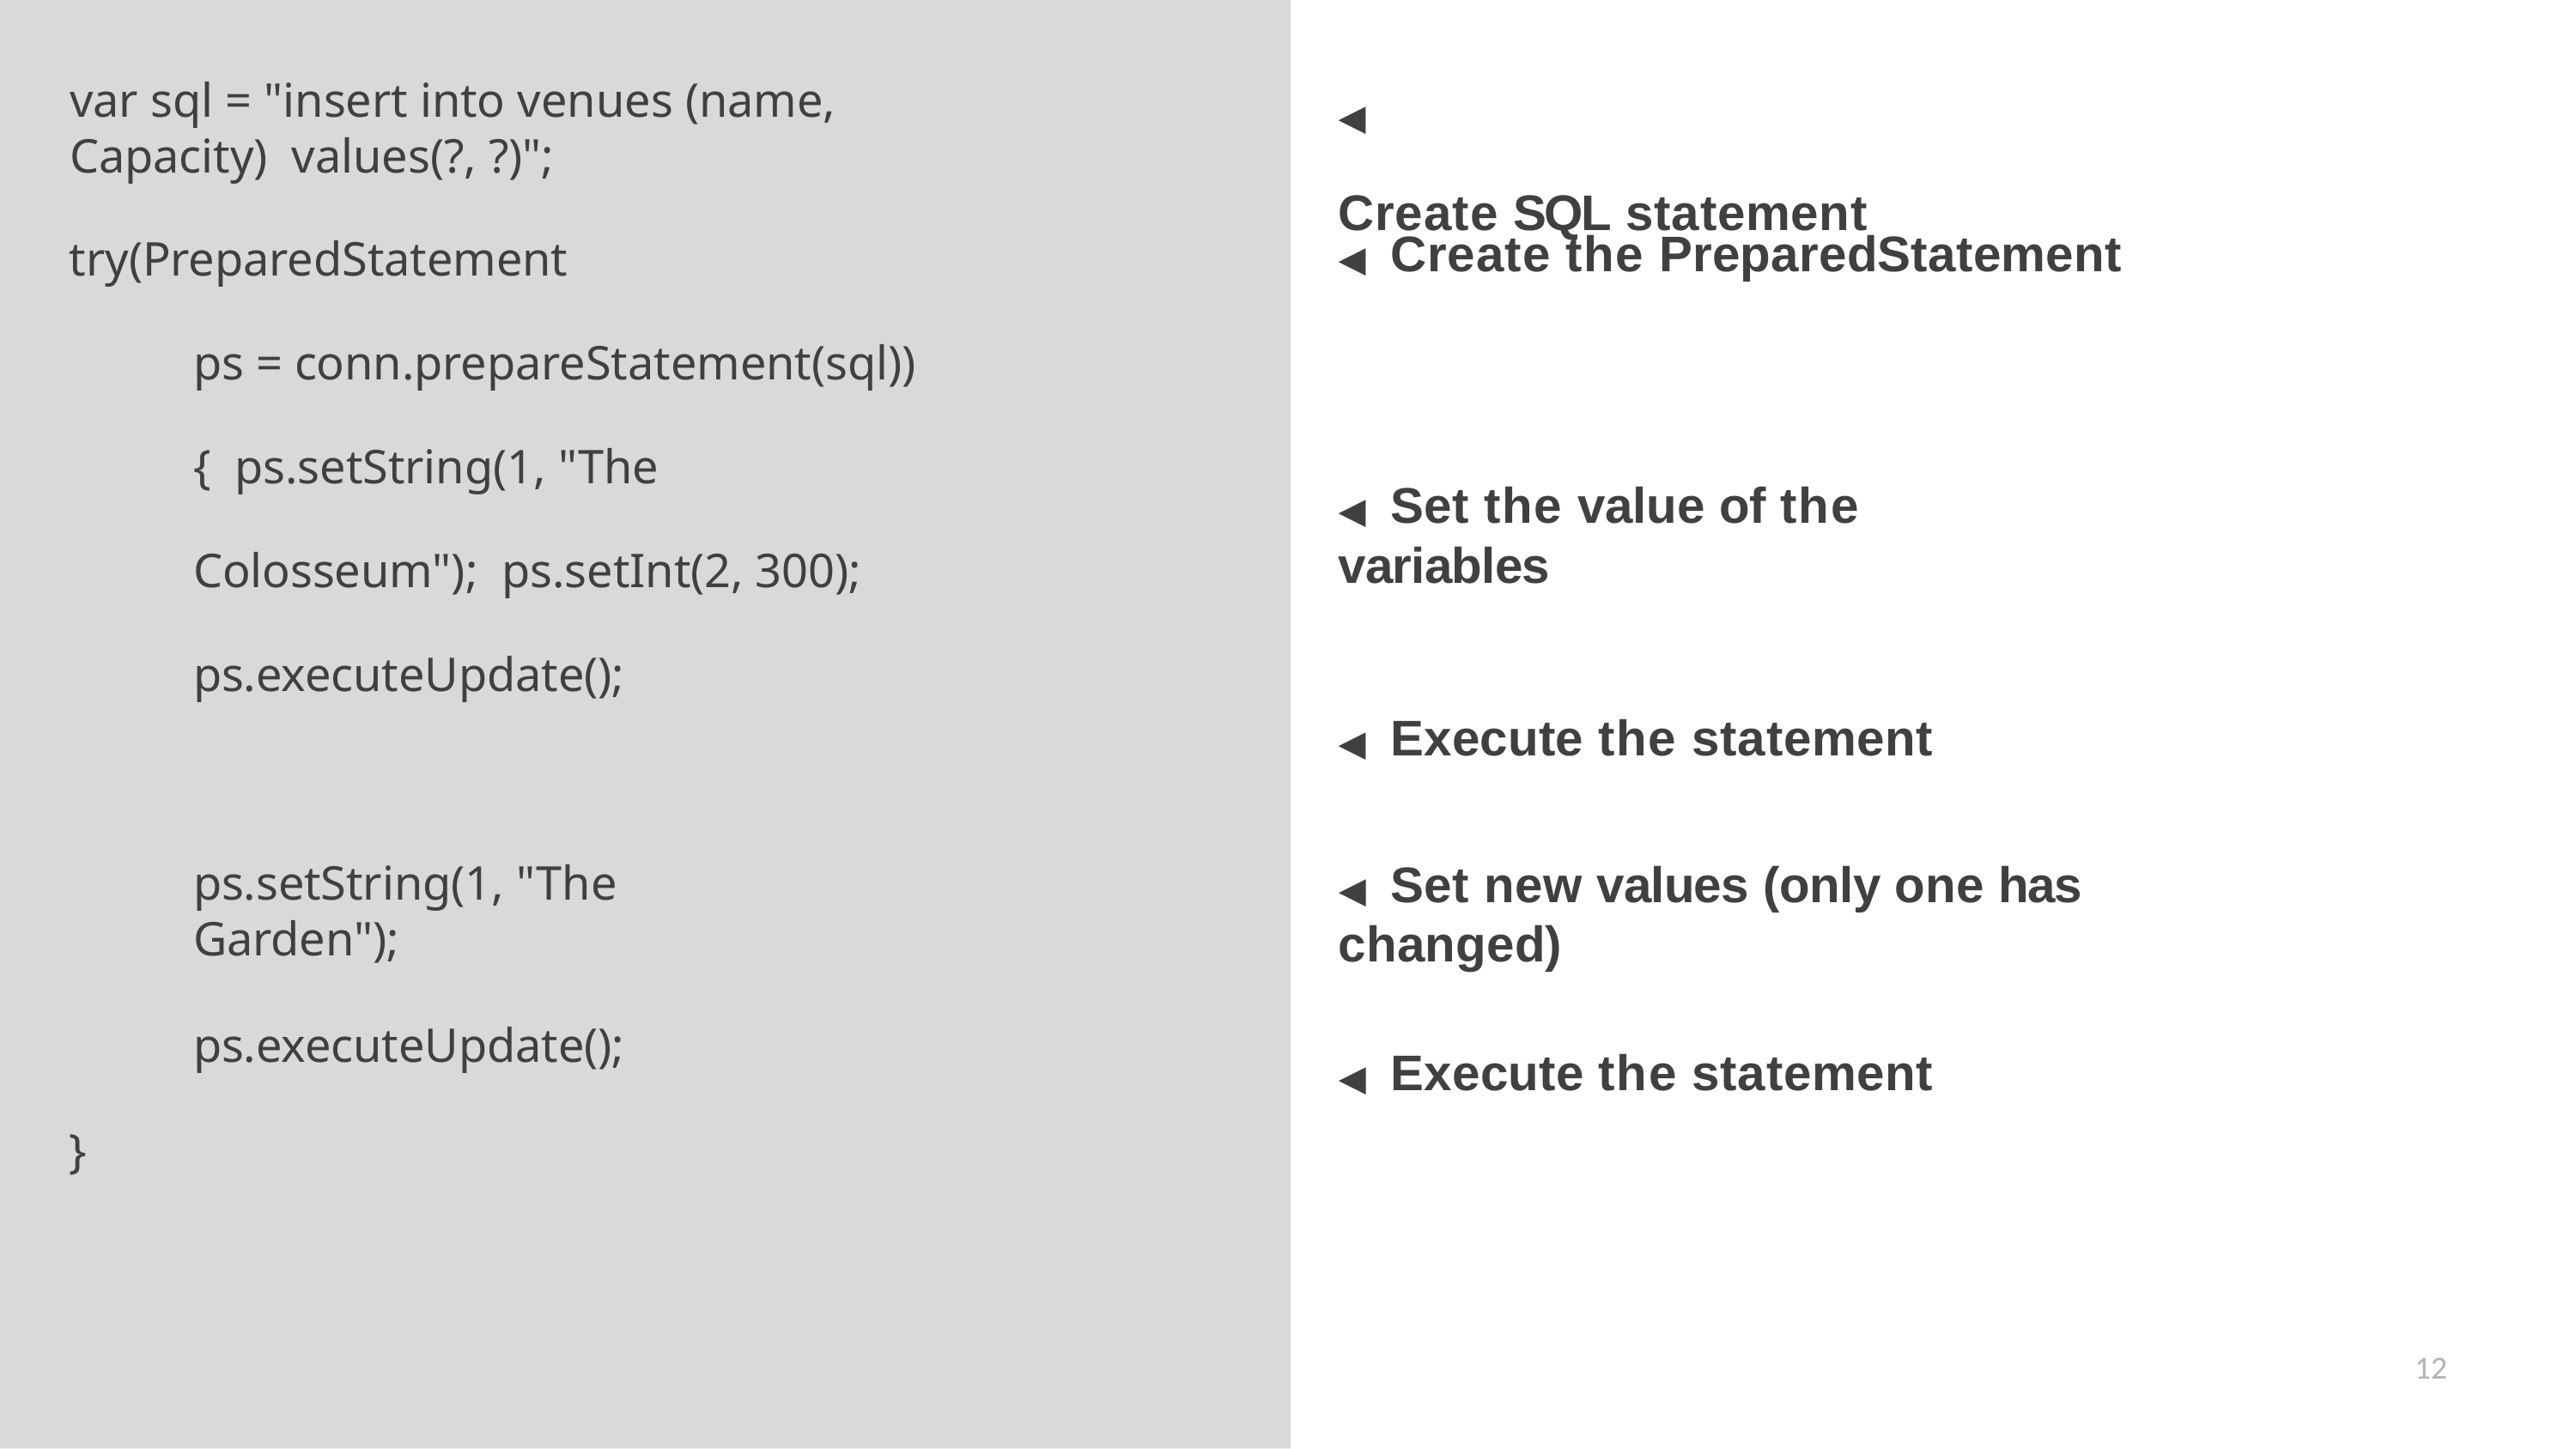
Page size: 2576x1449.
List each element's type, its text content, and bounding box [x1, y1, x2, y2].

text_box var sql = "insert into venues (name, Capacity) values(?, ?)"; [67, 67, 1011, 182]
slide_number 12 [1855, 1347, 2447, 1420]
text_box ◀ Set the value of the variables ◀ Execute the statement [1336, 471, 2082, 767]
text_box ◀ Create the PreparedStatement [1336, 219, 2124, 282]
title ◀ Create SQL statement [658, 92, 1918, 336]
text_box ps.setString(1, "The Garden"); ps.executeUpdate(); } [67, 852, 819, 1178]
text_box try(PreparedStatement ps = conn.prepareStatement(sql)) { ps.setString(1, "The Colosseum"); ps.setInt(2, 300); ps.executeUpdate(); [67, 227, 919, 701]
text_box ◀ Set new values (only one has changed) ◀ Execute the statement [1336, 850, 2316, 1100]
